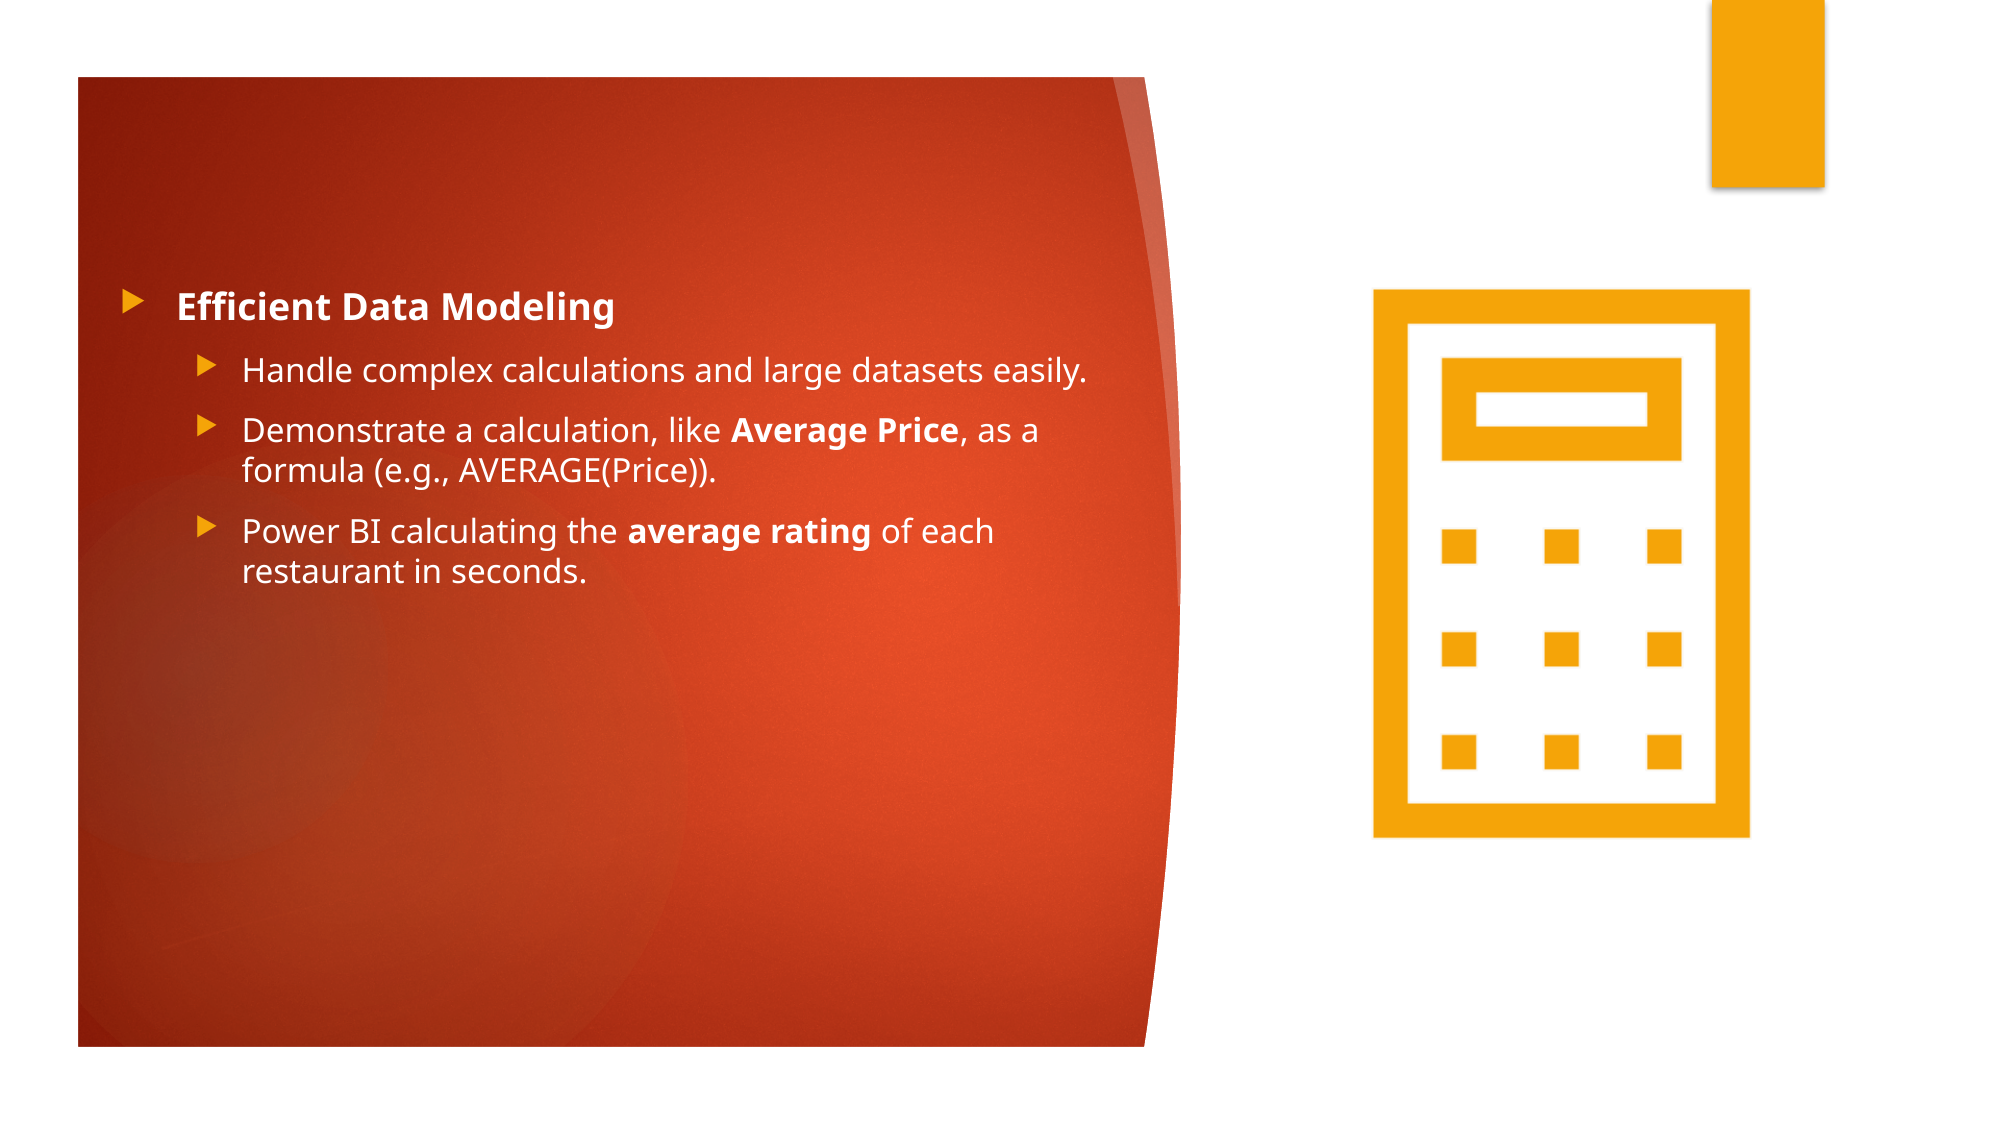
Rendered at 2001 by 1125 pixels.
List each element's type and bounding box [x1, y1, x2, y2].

picture [1236, 235, 1894, 893]
text_box [0, 0, 2000, 1125]
